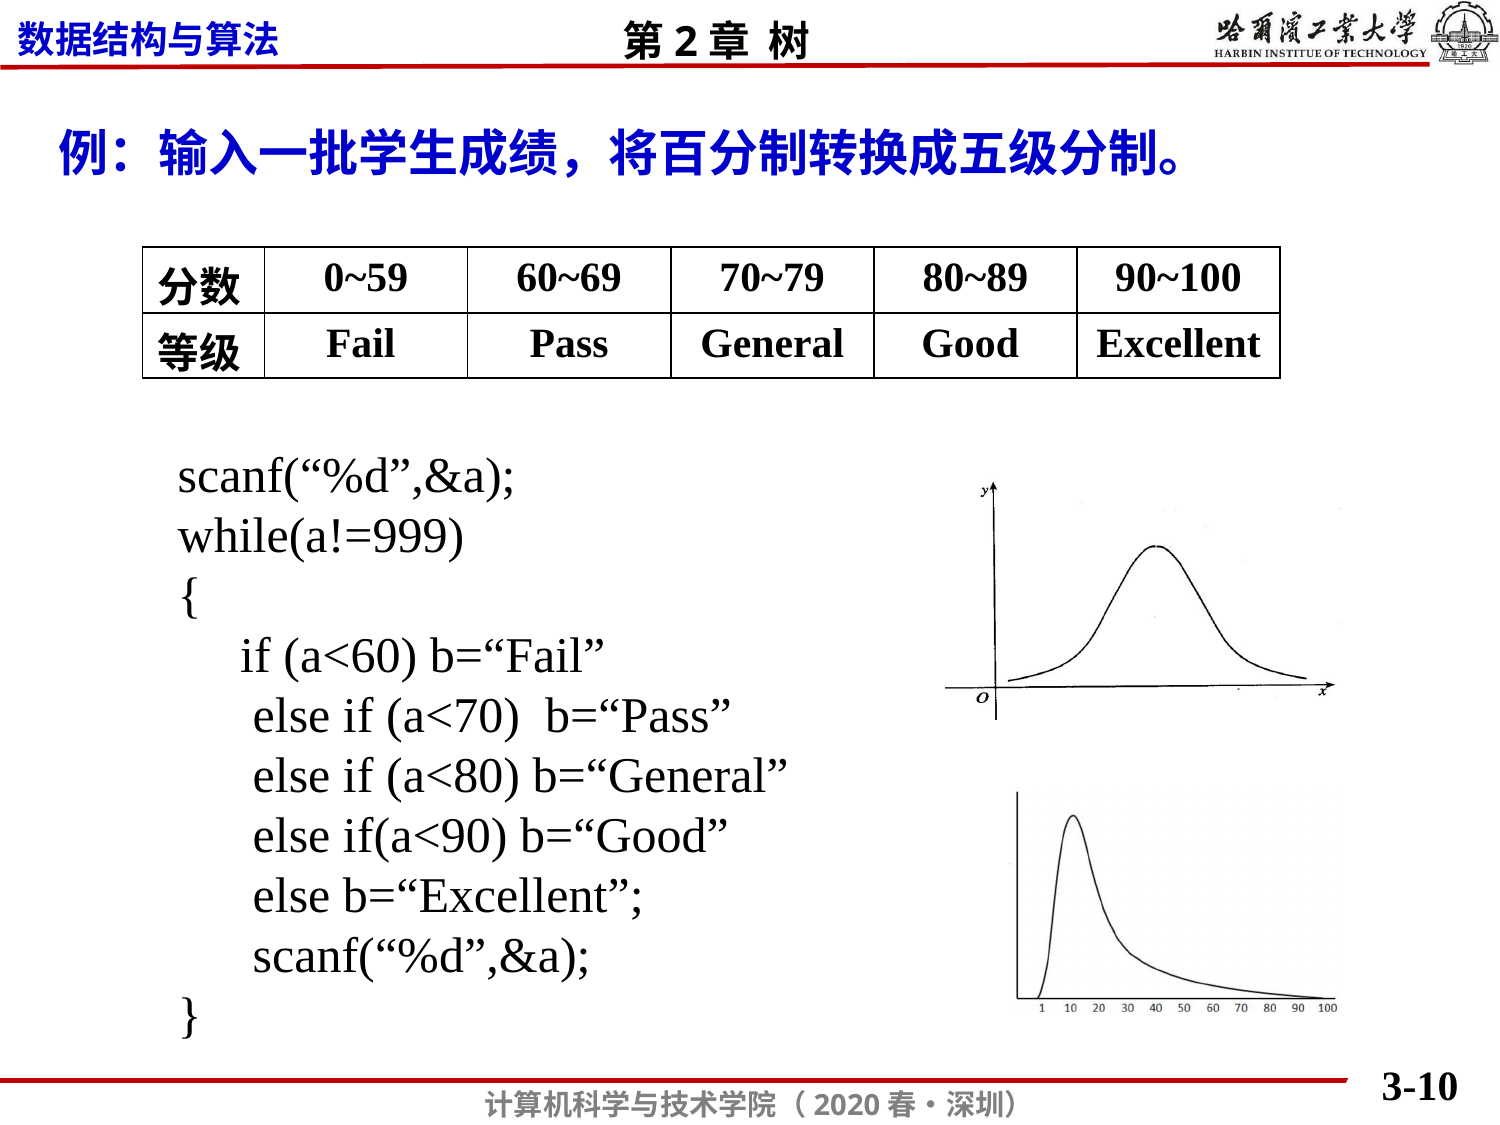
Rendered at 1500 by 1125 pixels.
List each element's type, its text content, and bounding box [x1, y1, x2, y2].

picture [1009, 785, 1341, 1012]
table_header 90~100 [1078, 248, 1279, 312]
table_header 0~59 [265, 248, 467, 312]
table_cell Good [875, 314, 1076, 377]
text_box 例：输入一批学生成绩，将百分制转换成五级分制。 [43, 113, 1224, 189]
table_cell Fail [265, 314, 467, 377]
table_cell Pass [468, 314, 670, 377]
table_cell General [672, 314, 873, 377]
table_header 70~79 [672, 248, 873, 312]
text_box scanf(“%d”,&a); while(a!=999) { if (a<60) b=“Fail” else if (a<70) b=“Pass” else if (a<80) b=“General” else if(a<90) b=“Good” else b=“Excellent”; scanf(“%d”,&a); } [162, 434, 853, 1050]
table_header 60~69 [468, 248, 670, 312]
table_cell 等级 [143, 314, 264, 377]
table_header 分数 [143, 248, 264, 312]
table_cell Excellent [1078, 314, 1279, 377]
table_header 80~89 [875, 248, 1076, 312]
picture [1212, 1, 1500, 68]
picture [944, 479, 1341, 720]
